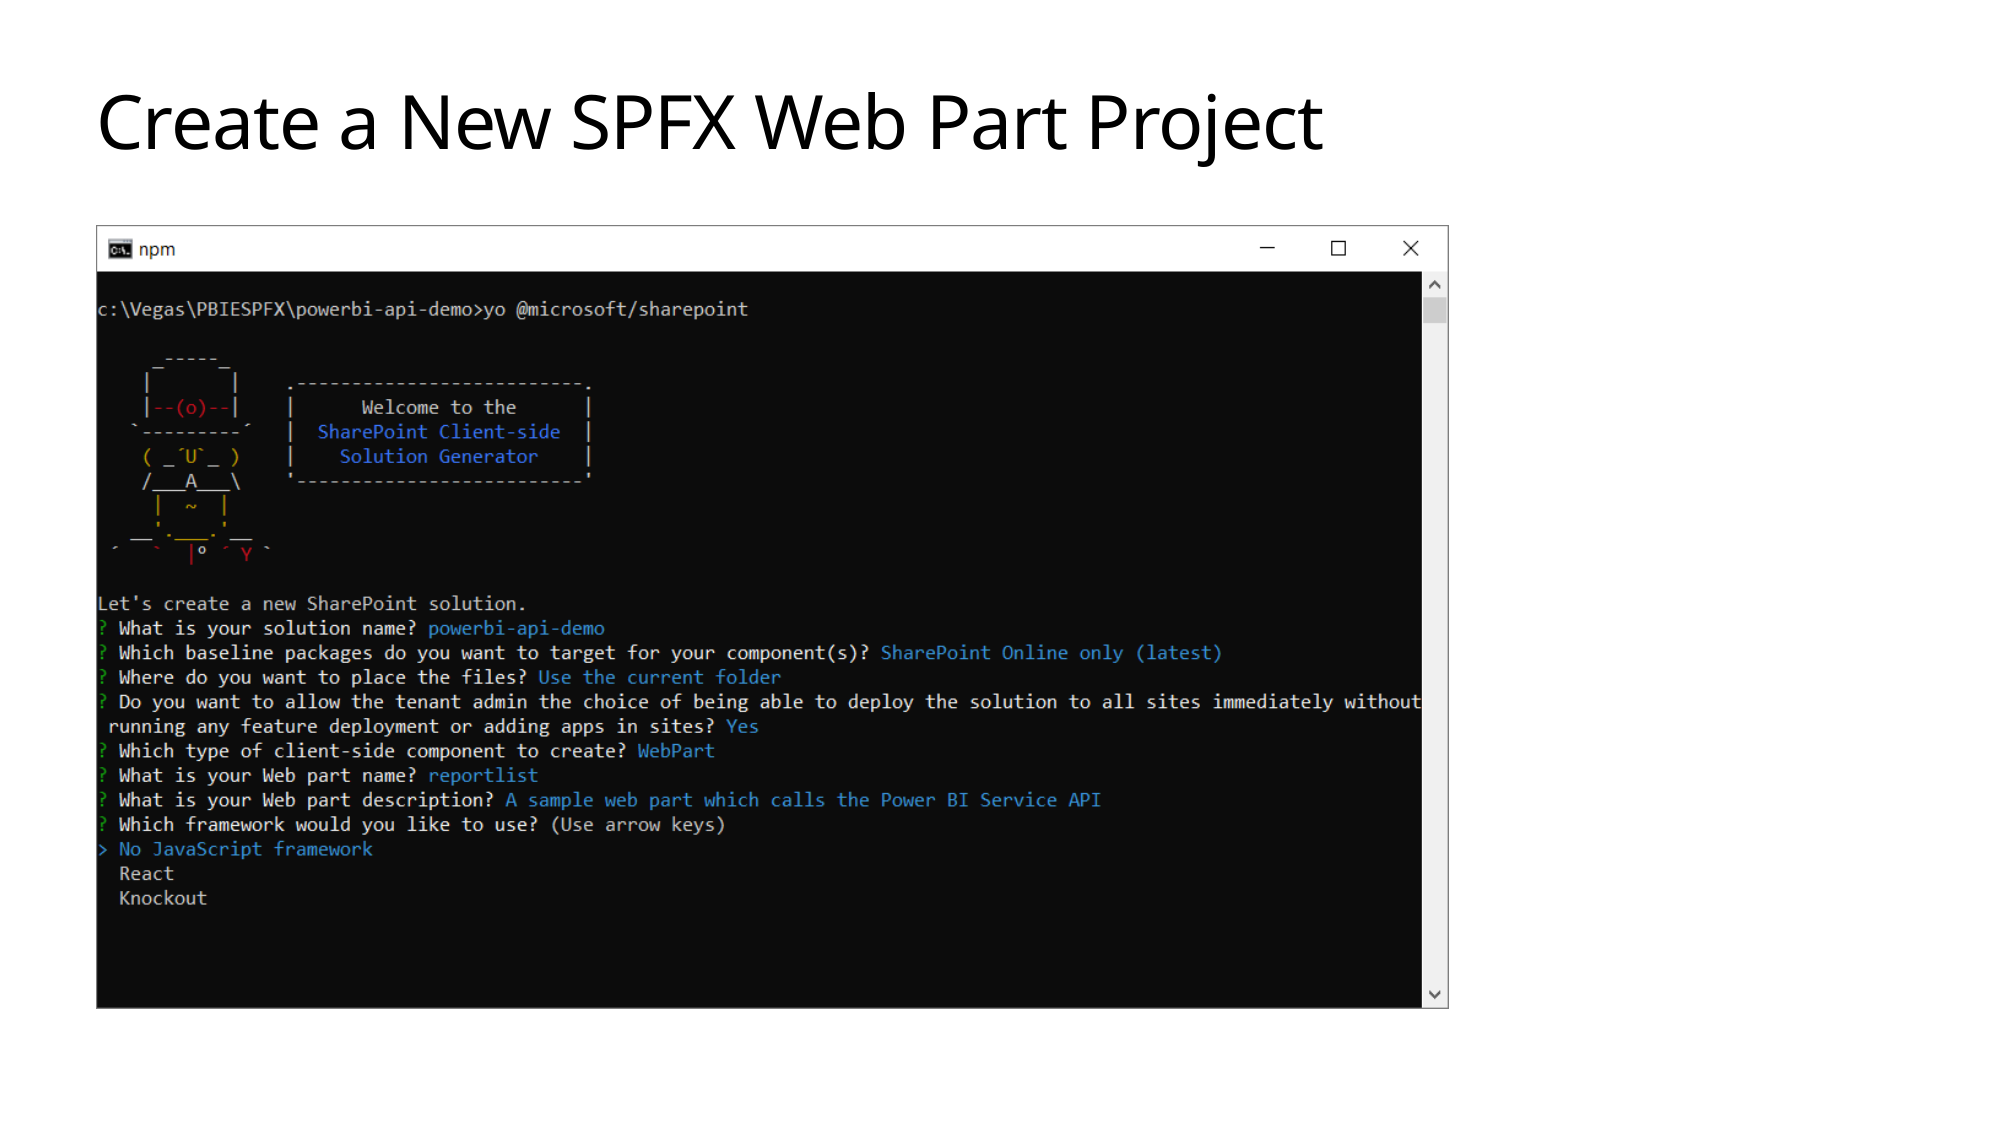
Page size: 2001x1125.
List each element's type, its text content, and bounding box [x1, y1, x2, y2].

picture [96, 225, 1449, 1010]
title Create a New SPFX Web Part Project [96, 75, 1904, 166]
